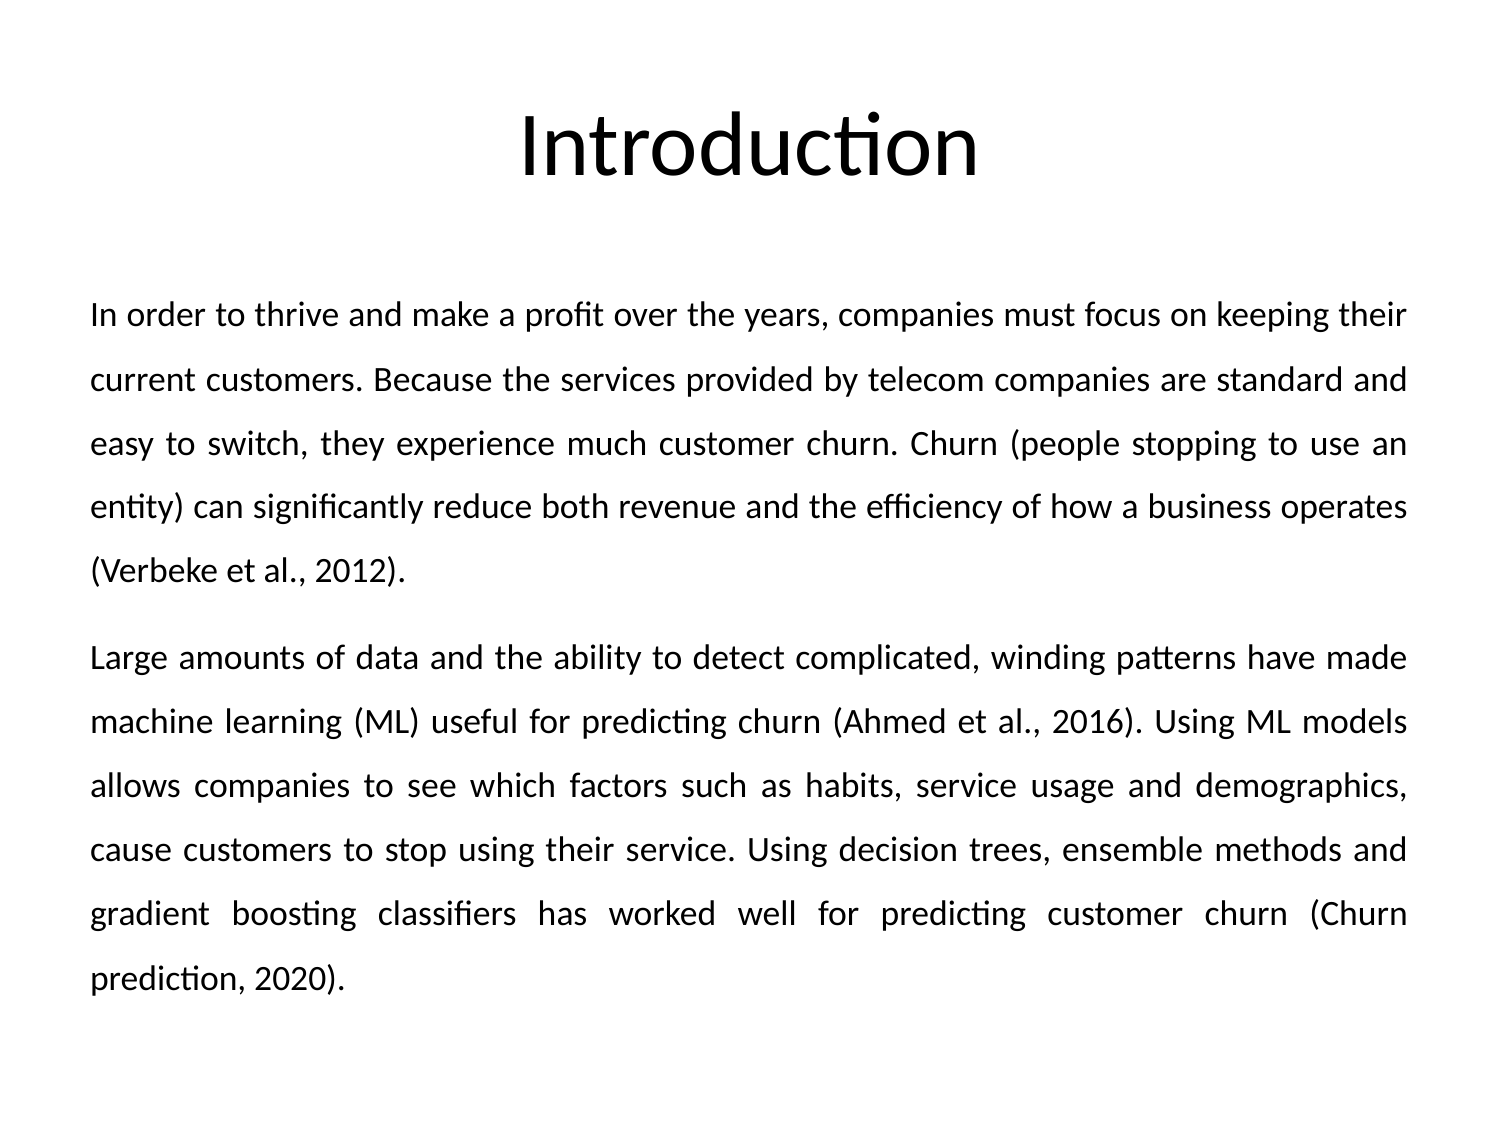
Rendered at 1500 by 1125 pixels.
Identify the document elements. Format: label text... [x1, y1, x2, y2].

title Introduction [75, 45, 1425, 233]
list In order to thrive and make a profit over the years, companies must focus on keeping their current customers. Because the services provided by telecom companies are standard and easy to switch, they experience much customer churn. Churn (people stopping to use an entity) can significantly reduce both revenue and the efficiency of how a business operates (Verbeke et al., 2012). Large amounts of data and the ability to detect complicated, winding patterns have made machine learning (ML) useful for predicting churn (Ahmed et al., 2016). Using ML models allows companies to see which factors such as habits, service usage and demographics, cause customers to stop using their service. Using decision trees, ensemble methods and gradient boosting classifiers has worked well for predicting customer churn (Churn prediction, 2020). [75, 262, 1425, 1005]
